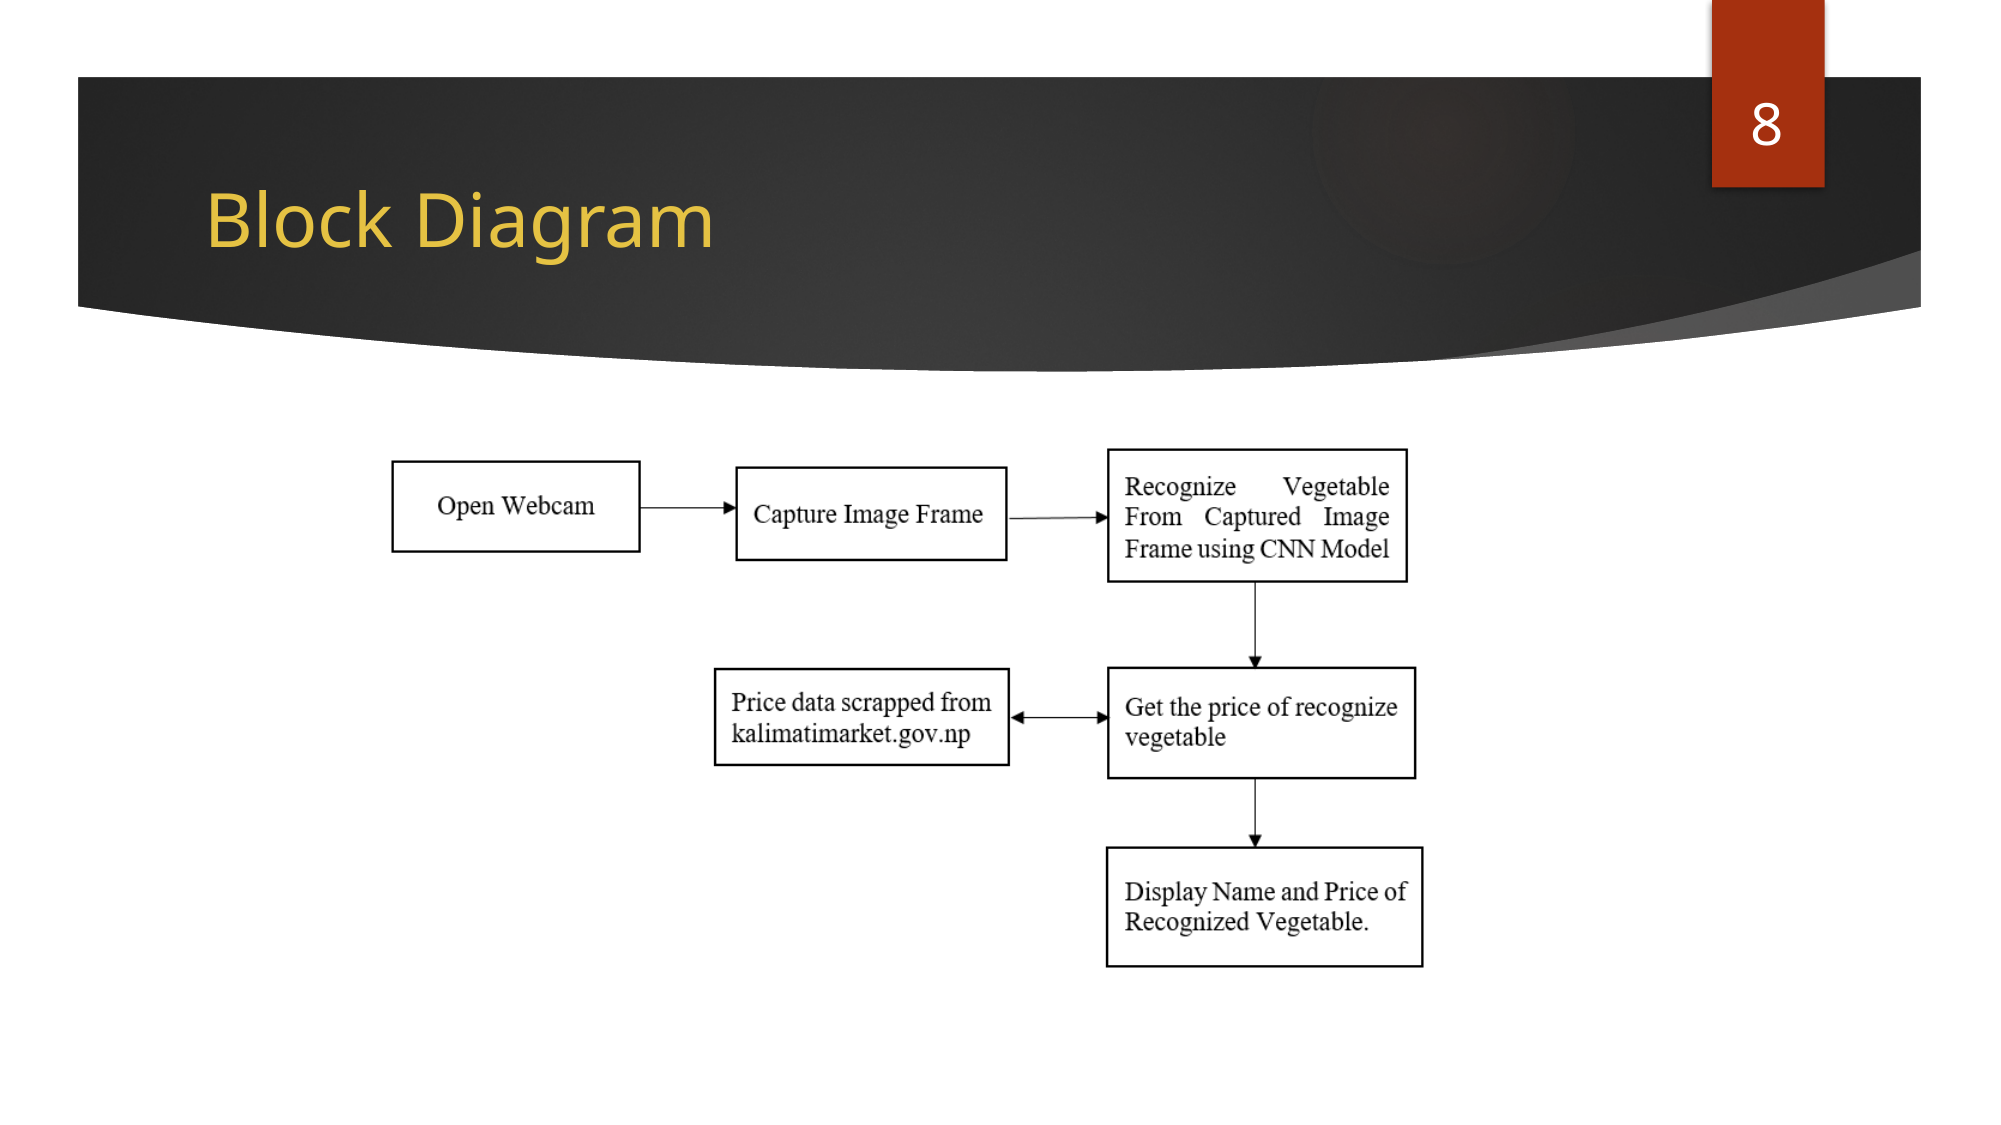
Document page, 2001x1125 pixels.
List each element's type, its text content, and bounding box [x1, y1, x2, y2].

title Block Diagram [189, 159, 1627, 276]
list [358, 426, 1469, 988]
slide_number 8 [1698, 48, 1836, 175]
